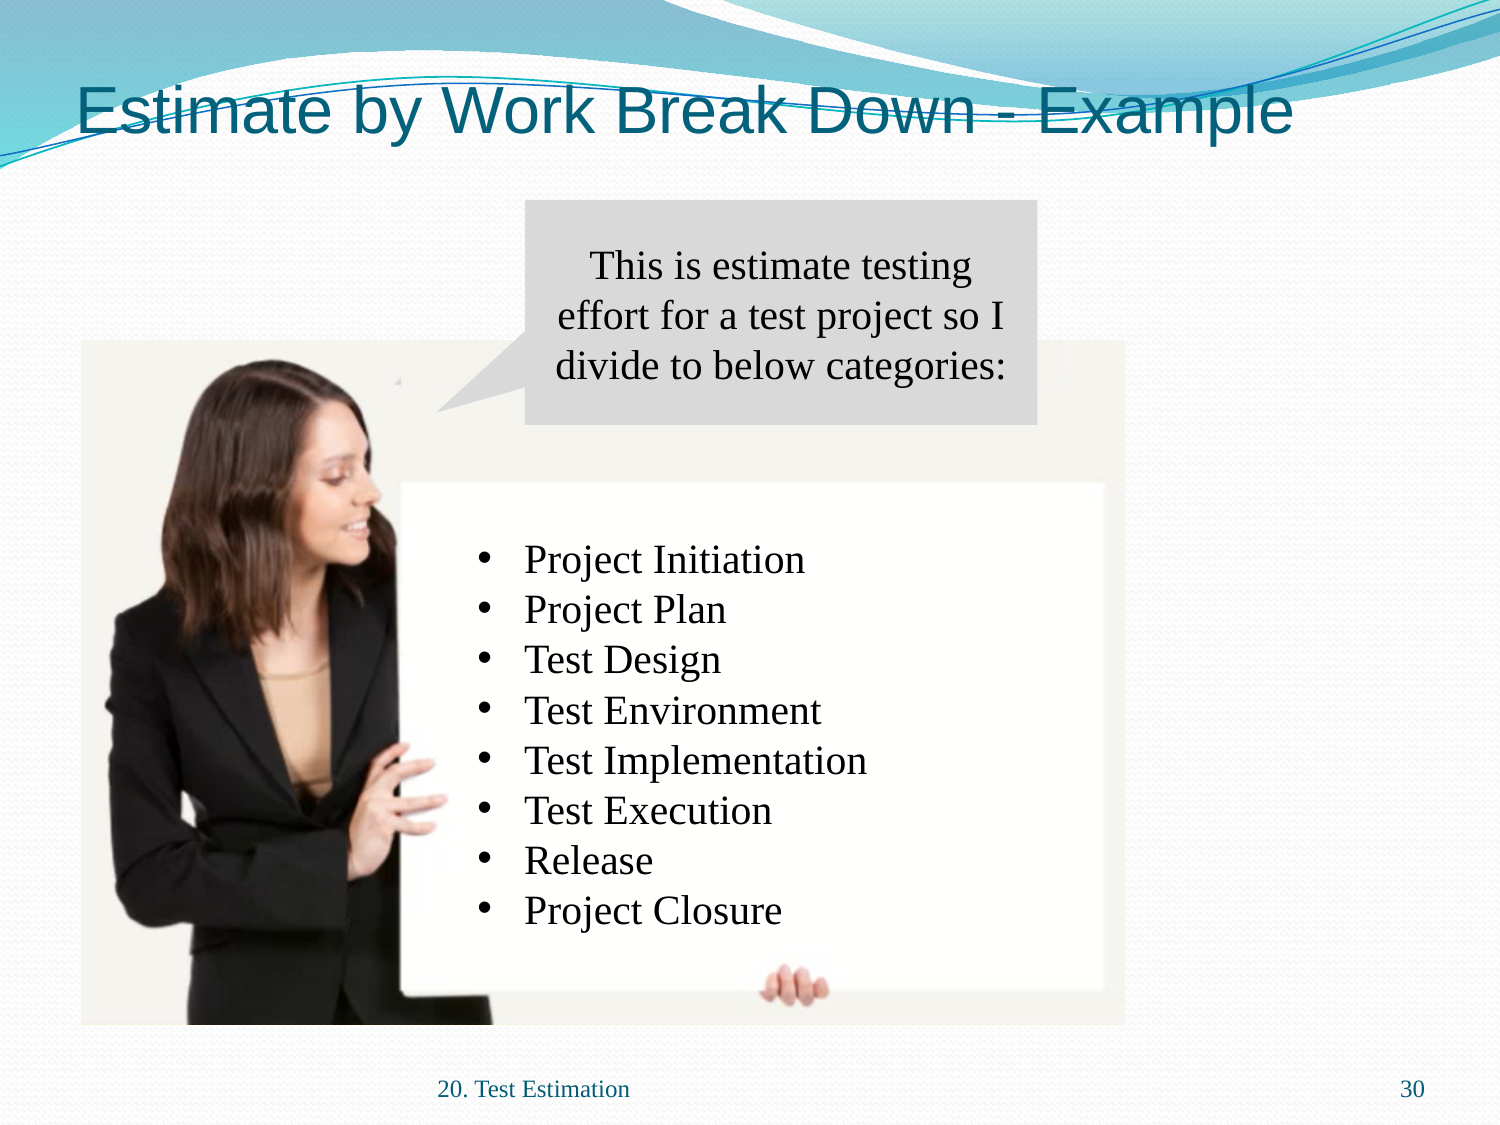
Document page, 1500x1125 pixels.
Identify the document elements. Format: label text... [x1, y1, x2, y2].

title Estimate by Work Break Down - Example [75, 12, 1425, 147]
slide_number 30 [1299, 1042, 1425, 1103]
footer 20. Test Estimation [437, 1042, 988, 1103]
text_box This is estimate testing effort for a test project so I divide to below categories: [513, 197, 1040, 339]
picture [81, 340, 1126, 1026]
